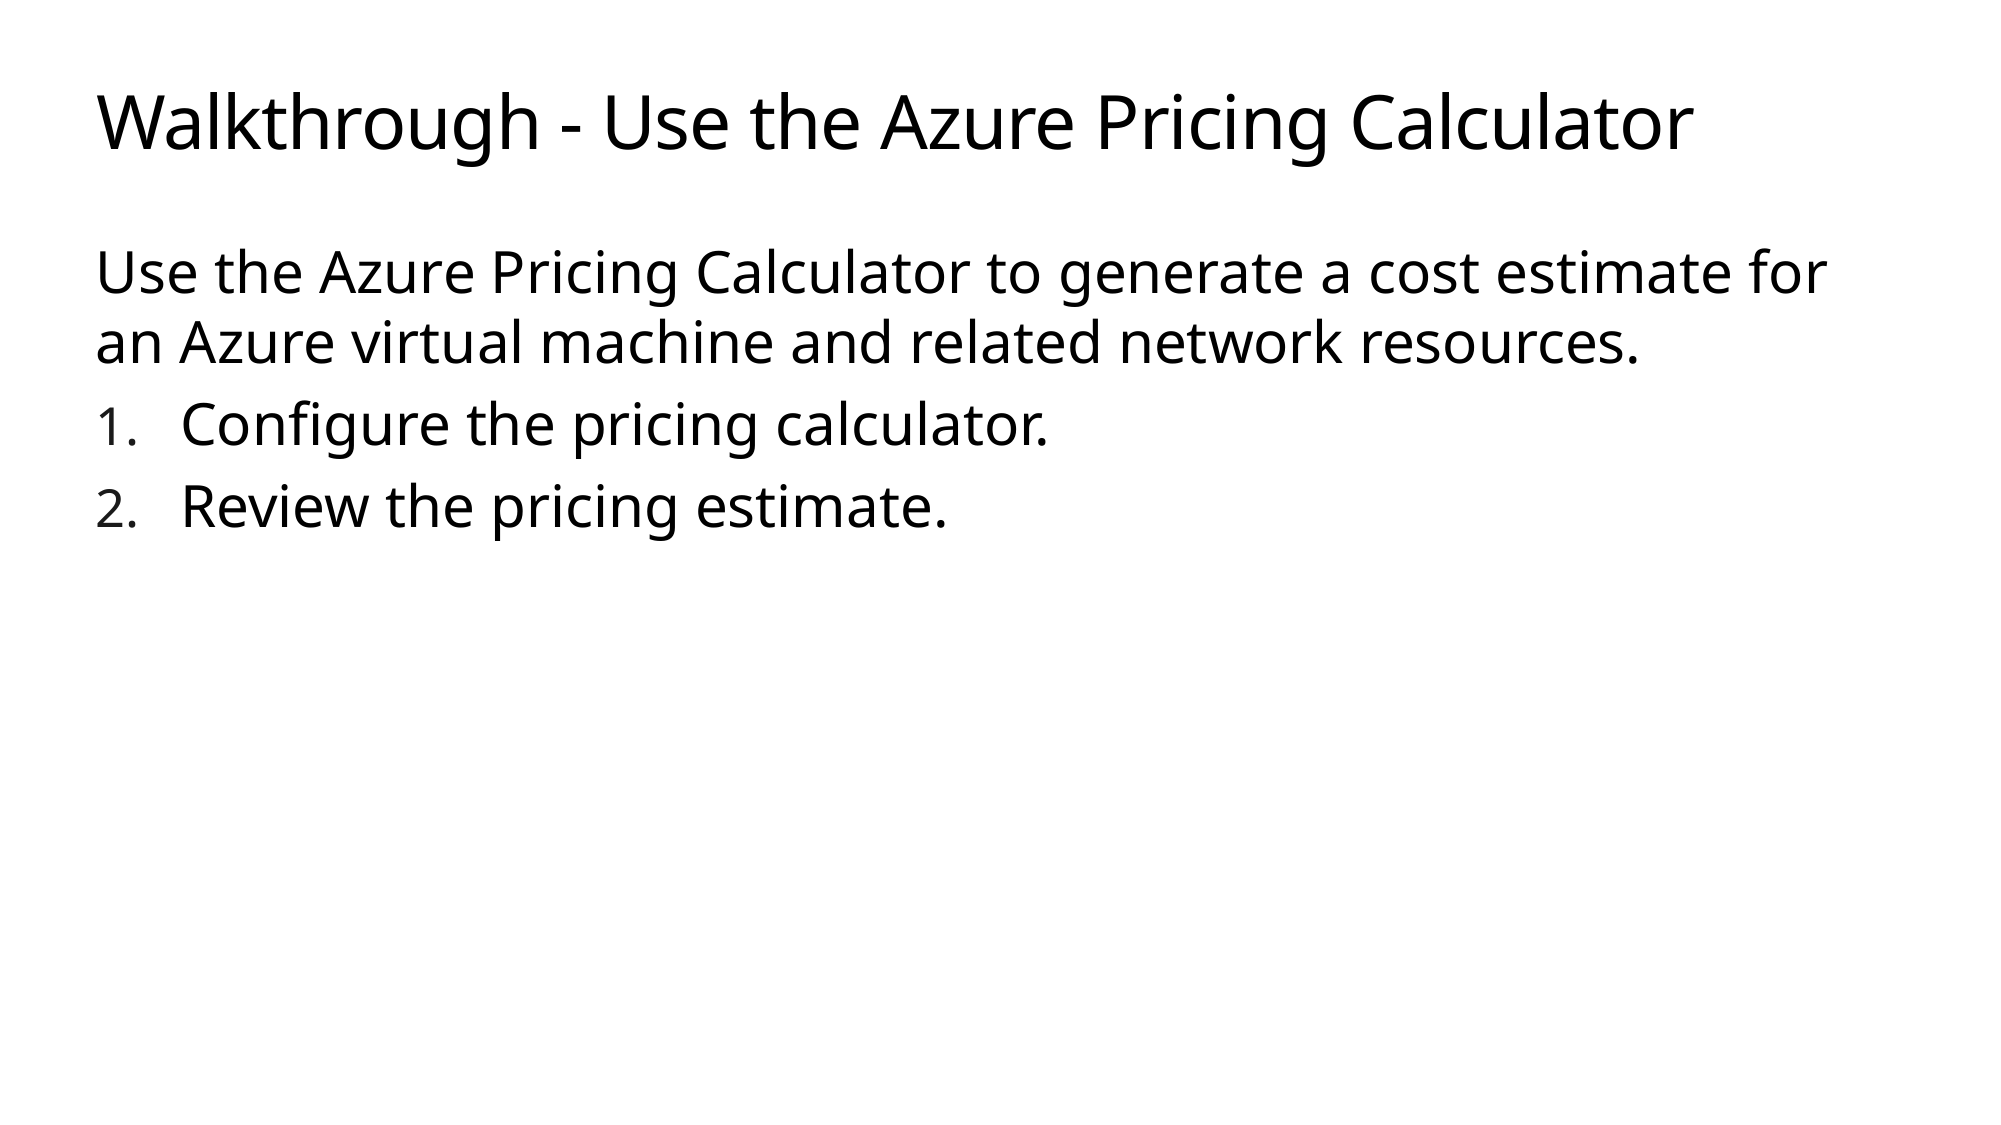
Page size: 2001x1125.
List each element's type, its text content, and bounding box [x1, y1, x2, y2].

list Use the Azure Pricing Calculator to generate a cost estimate for an Azure virtual machine and related network resources. Configure the pricing calculator. Review the pricing estimate. [95, 235, 1904, 886]
title Walkthrough - Use the Azure Pricing Calculator [96, 75, 1904, 166]
